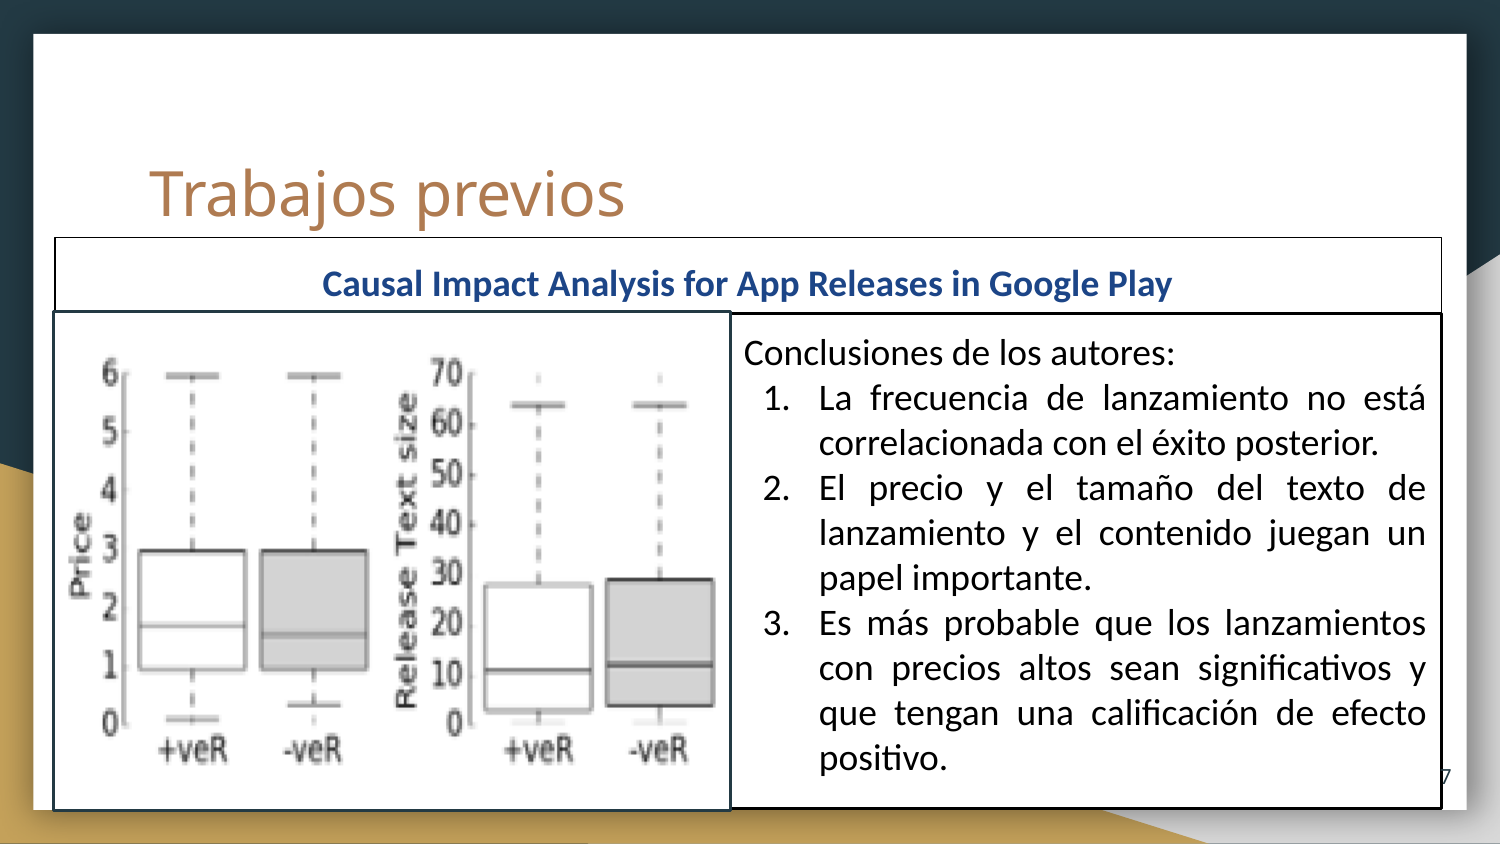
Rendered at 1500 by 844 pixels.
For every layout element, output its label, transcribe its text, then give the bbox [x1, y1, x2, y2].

text_box Conclusiones de los autores: La frecuencia de lanzamiento no está correlacionada con el éxito posterior. El precio y el tamaño del texto de lanzamiento y el contenido juegan un papel importante. Es más probable que los lanzamientos con precios altos sean significativos y que tengan una calificación de efecto positivo. [732, 313, 1442, 809]
slide_number 7 [1376, 745, 1467, 810]
picture [54, 312, 730, 810]
list Causal Impact Analysis for App Releases in Google Play [54, 237, 1442, 313]
title Trabajos previos [134, 138, 1366, 237]
